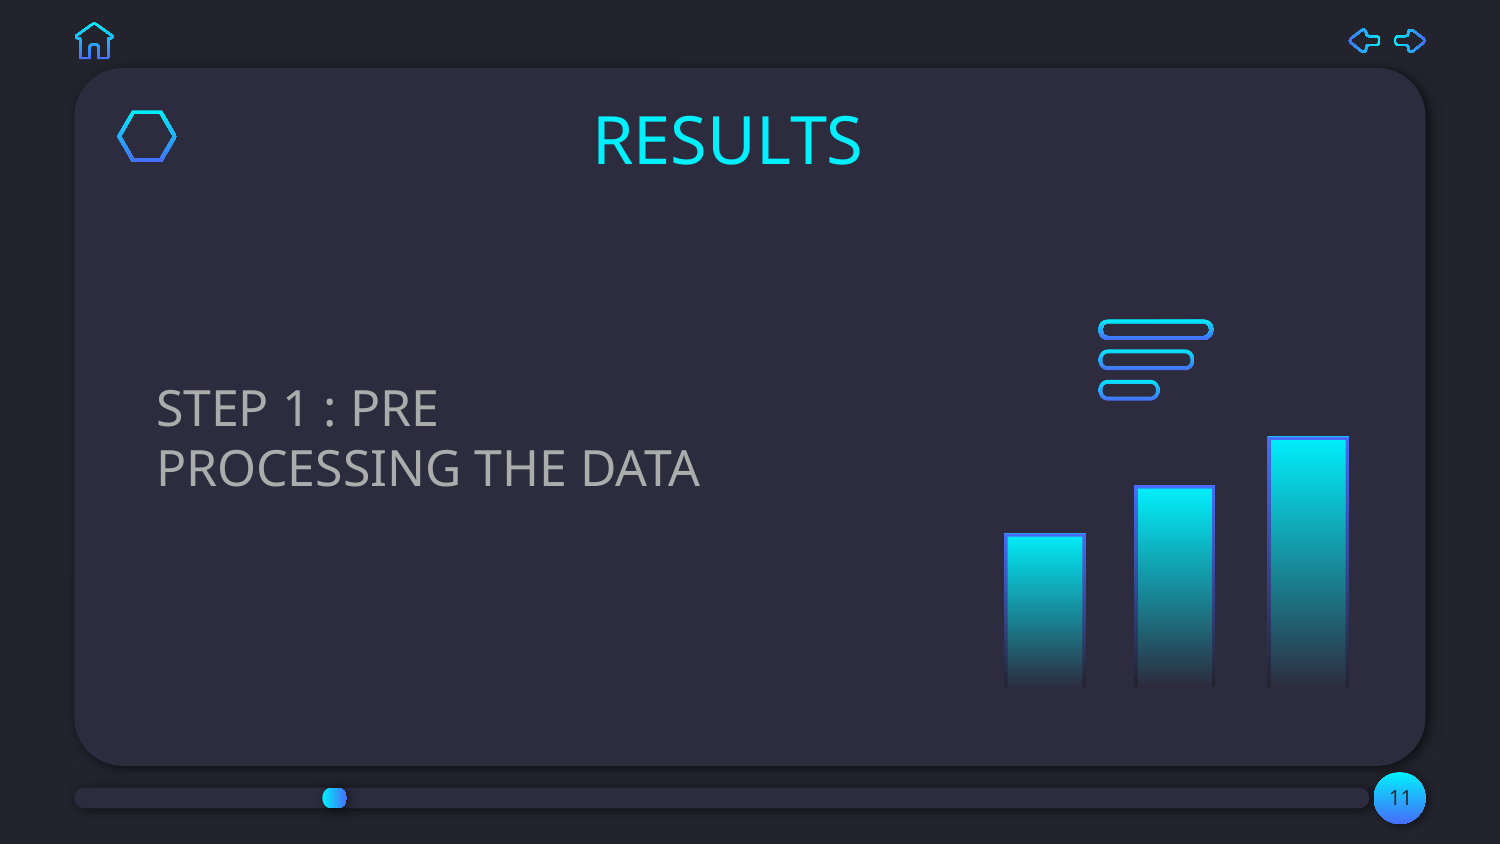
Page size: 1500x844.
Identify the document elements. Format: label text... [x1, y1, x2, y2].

text_box [117, 110, 177, 163]
text_box [322, 787, 348, 809]
text_box [74, 22, 114, 60]
text_box [1394, 28, 1426, 53]
title RESULTS [297, 83, 1159, 178]
text_box [1348, 28, 1381, 53]
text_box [1098, 319, 1214, 401]
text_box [1004, 436, 1350, 688]
text_box STEP 1 : PRE PROCESSING THE DATA [141, 368, 773, 504]
